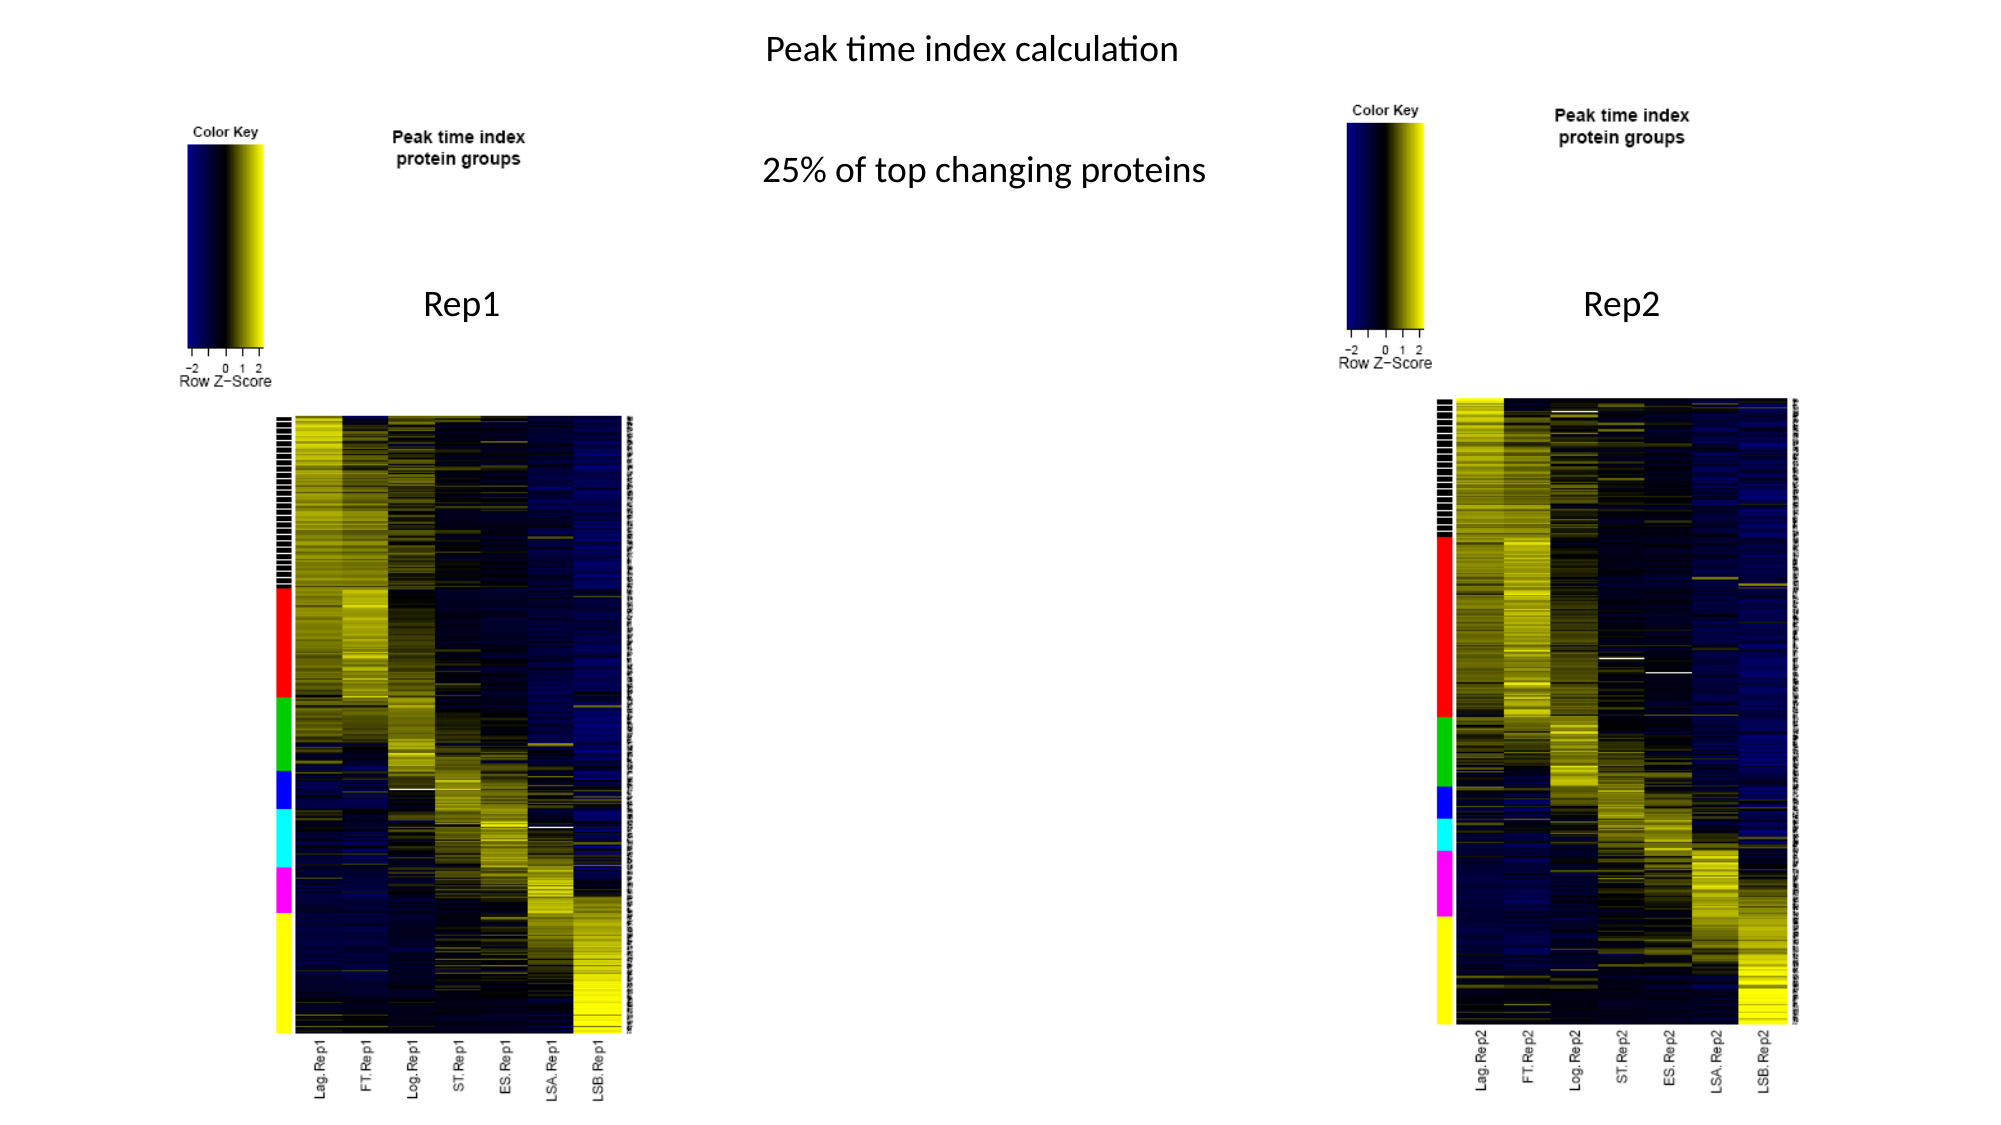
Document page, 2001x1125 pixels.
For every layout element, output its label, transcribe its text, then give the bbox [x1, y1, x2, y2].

text_box Peak time index calculation [750, 16, 1195, 77]
text_box 25% of top changing proteins [747, 137, 1222, 198]
picture [128, 123, 689, 1125]
picture [1289, 96, 1848, 1125]
